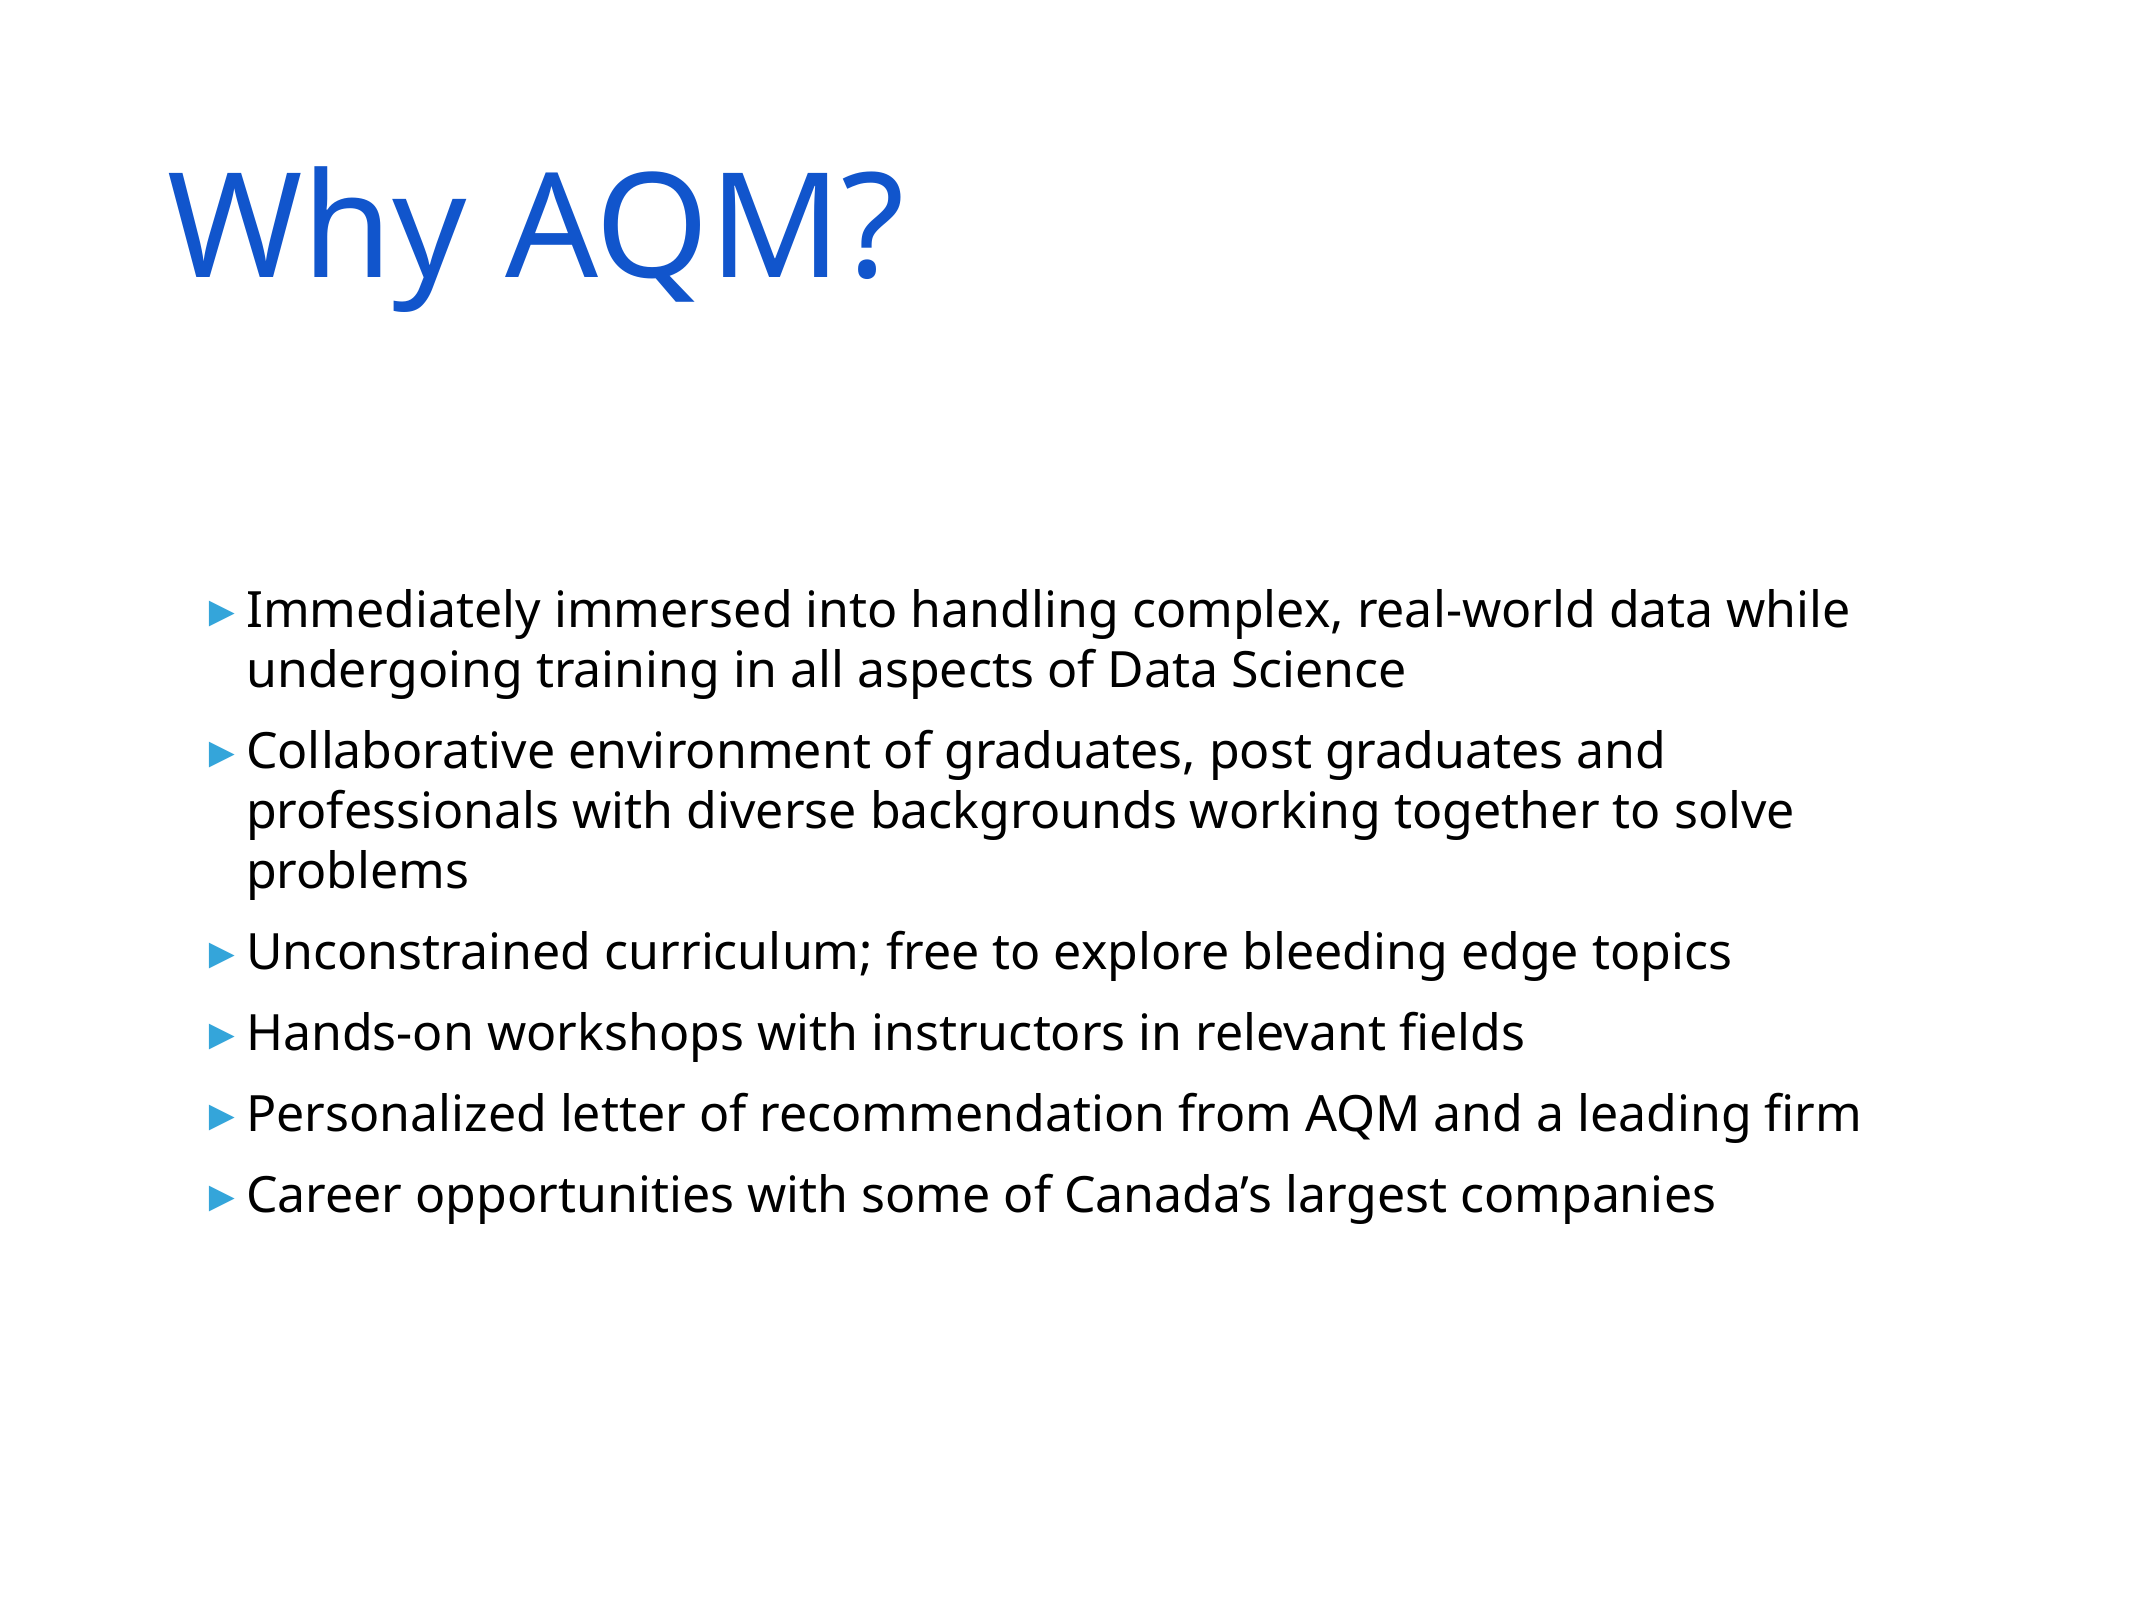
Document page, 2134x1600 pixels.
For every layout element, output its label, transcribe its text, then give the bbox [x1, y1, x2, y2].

list Immediately immersed into handling complex, real-world data while undergoing training in all aspects of Data Science Collaborative environment of graduates, post graduates and professionals with diverse backgrounds working together to solve problems Unconstrained curriculum; free to explore bleeding edge topics Hands-on workshops with instructors in relevant fields Personalized letter of recommendation from AQM and a leading firm Career opportunities with some of Canada’s largest companies [156, 396, 1978, 1424]
title Why AQM? [156, 41, 1978, 396]
